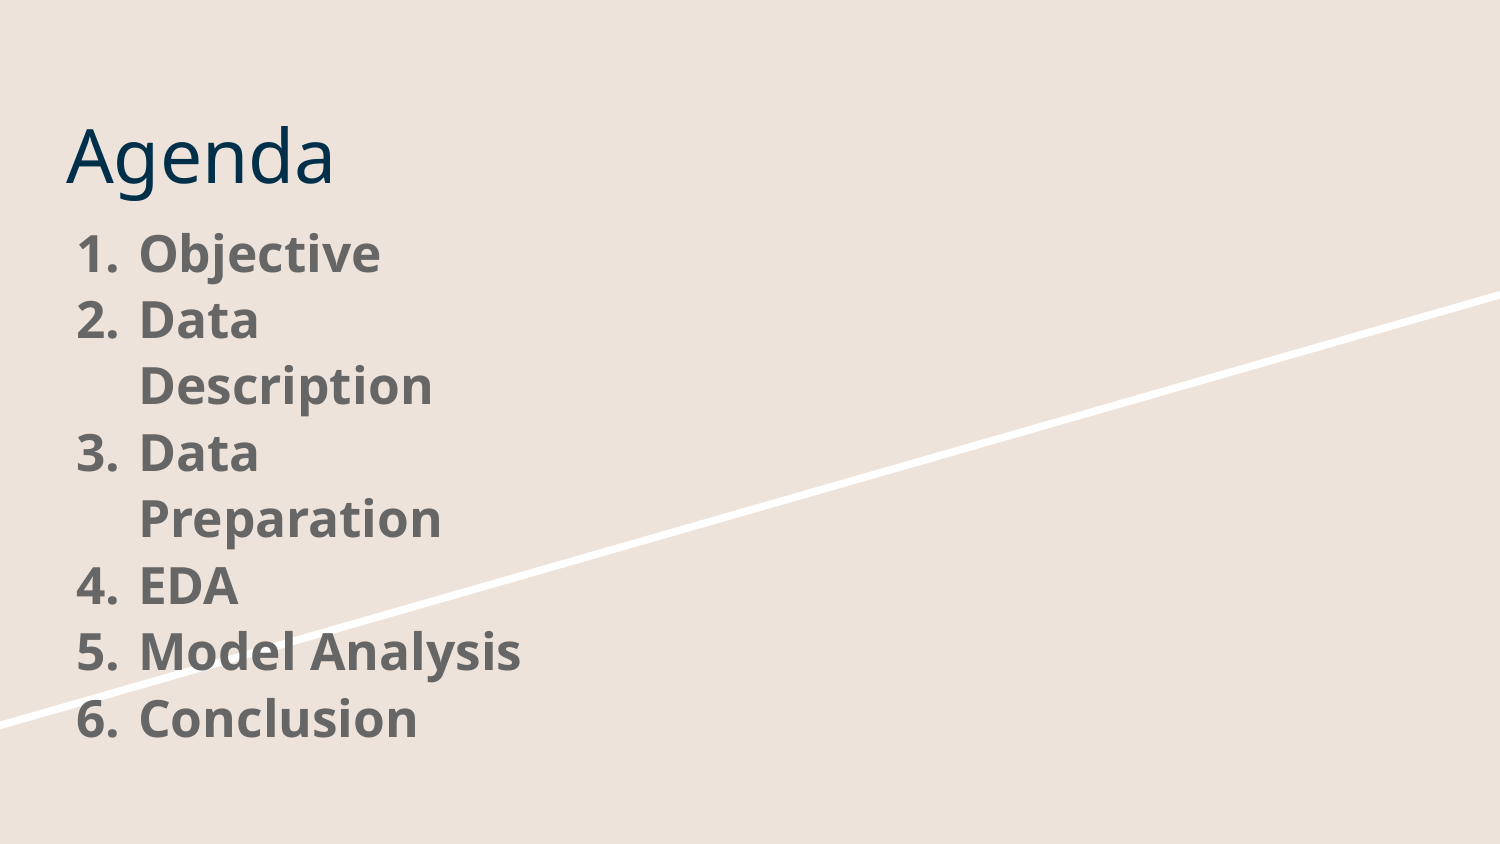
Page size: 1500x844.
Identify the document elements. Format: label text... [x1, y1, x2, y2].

list Objective Data Description Data Preparation EDA Model Analysis Conclusion [51, 203, 565, 770]
title Agenda [51, 88, 1449, 299]
